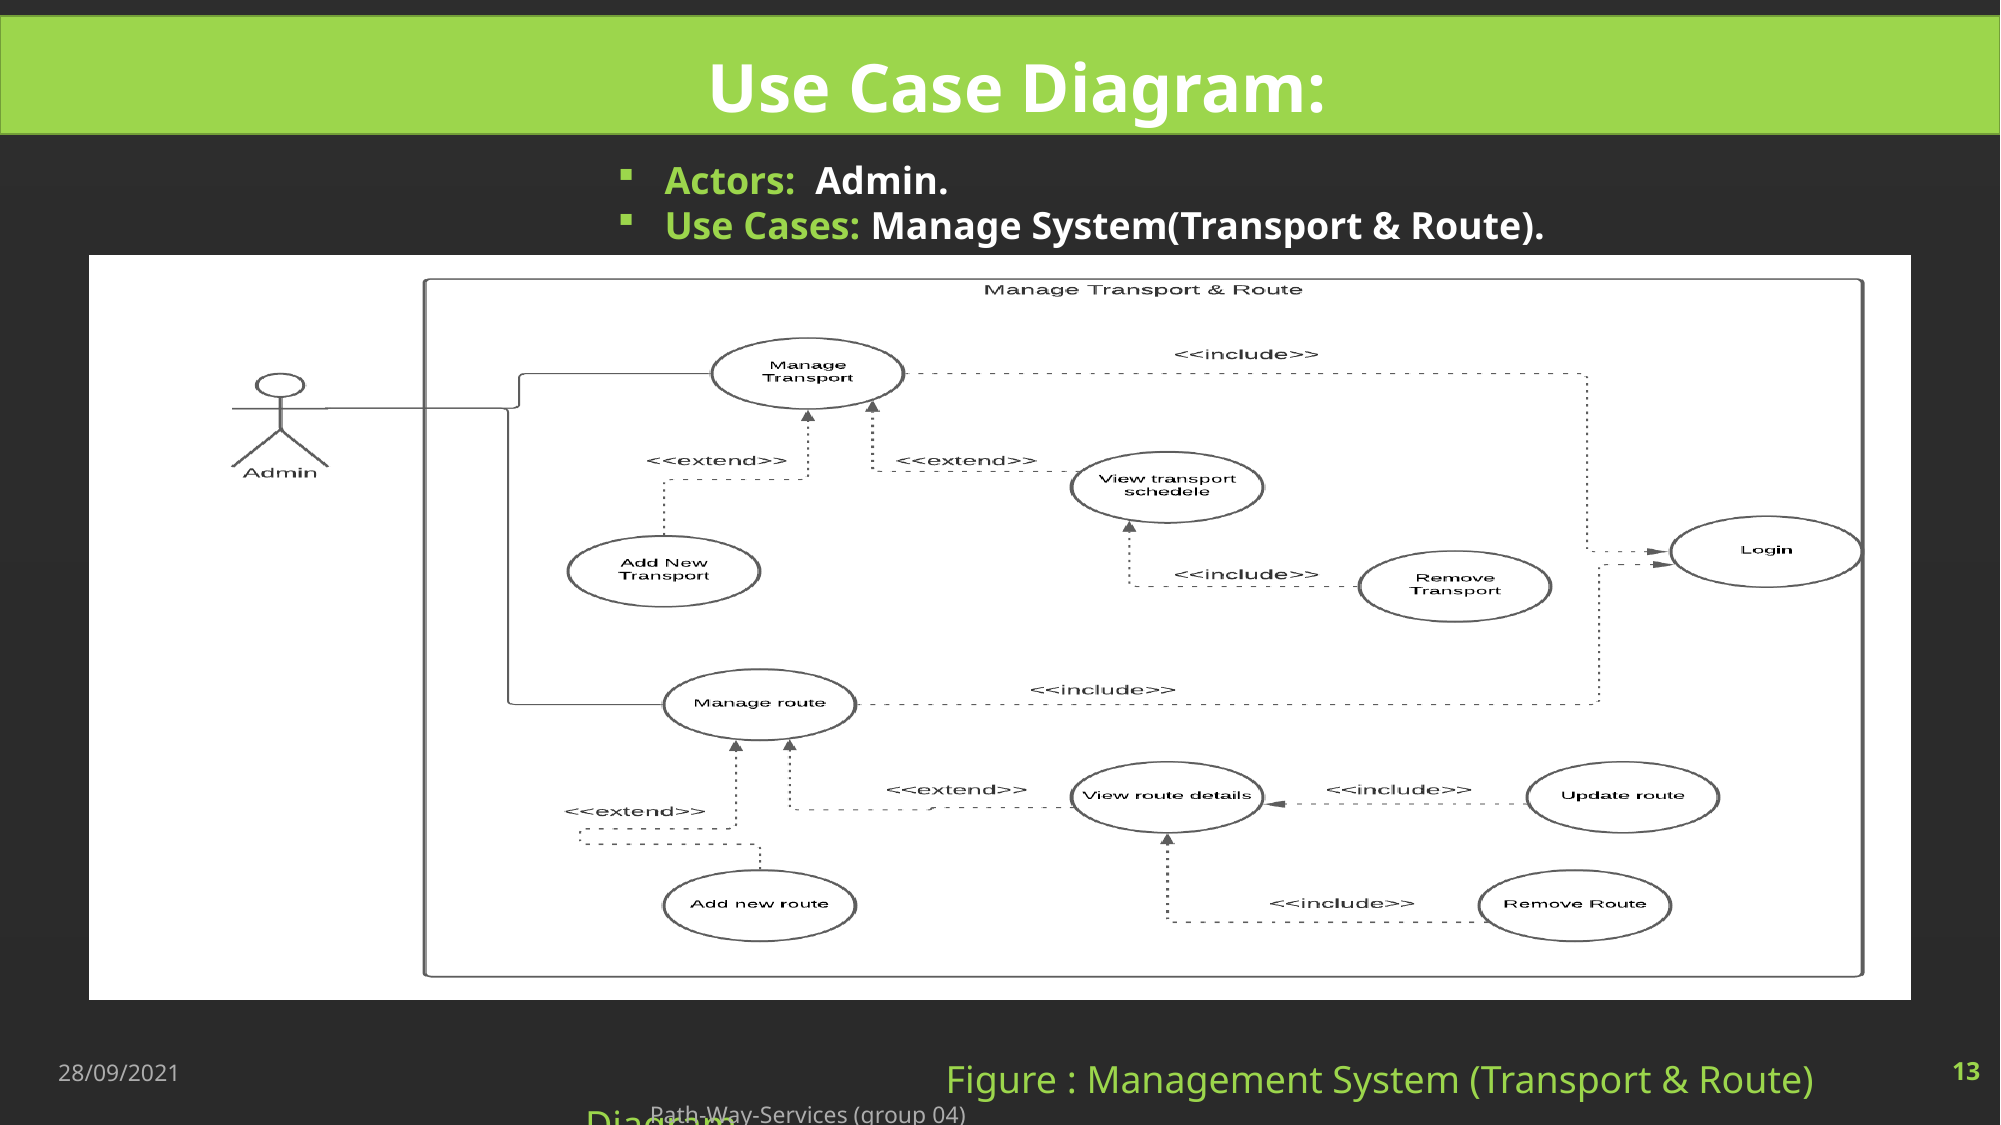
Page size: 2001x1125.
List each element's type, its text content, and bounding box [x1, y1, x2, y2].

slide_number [43, 1042, 493, 1103]
text_box Actors: Admin. Use Cases: Manage System(Transport & Route). [602, 149, 1561, 255]
text_box Use Case Diagram: [692, 37, 1403, 133]
slide_number 13 [1744, 1042, 1996, 1103]
footer Path-Way-Services (group 04) [634, 1042, 1605, 1103]
text_box [0, 15, 2000, 135]
picture [89, 255, 1911, 1000]
text_box Figure : Management System (Transport & Route) Diagram. [570, 1048, 1911, 1125]
